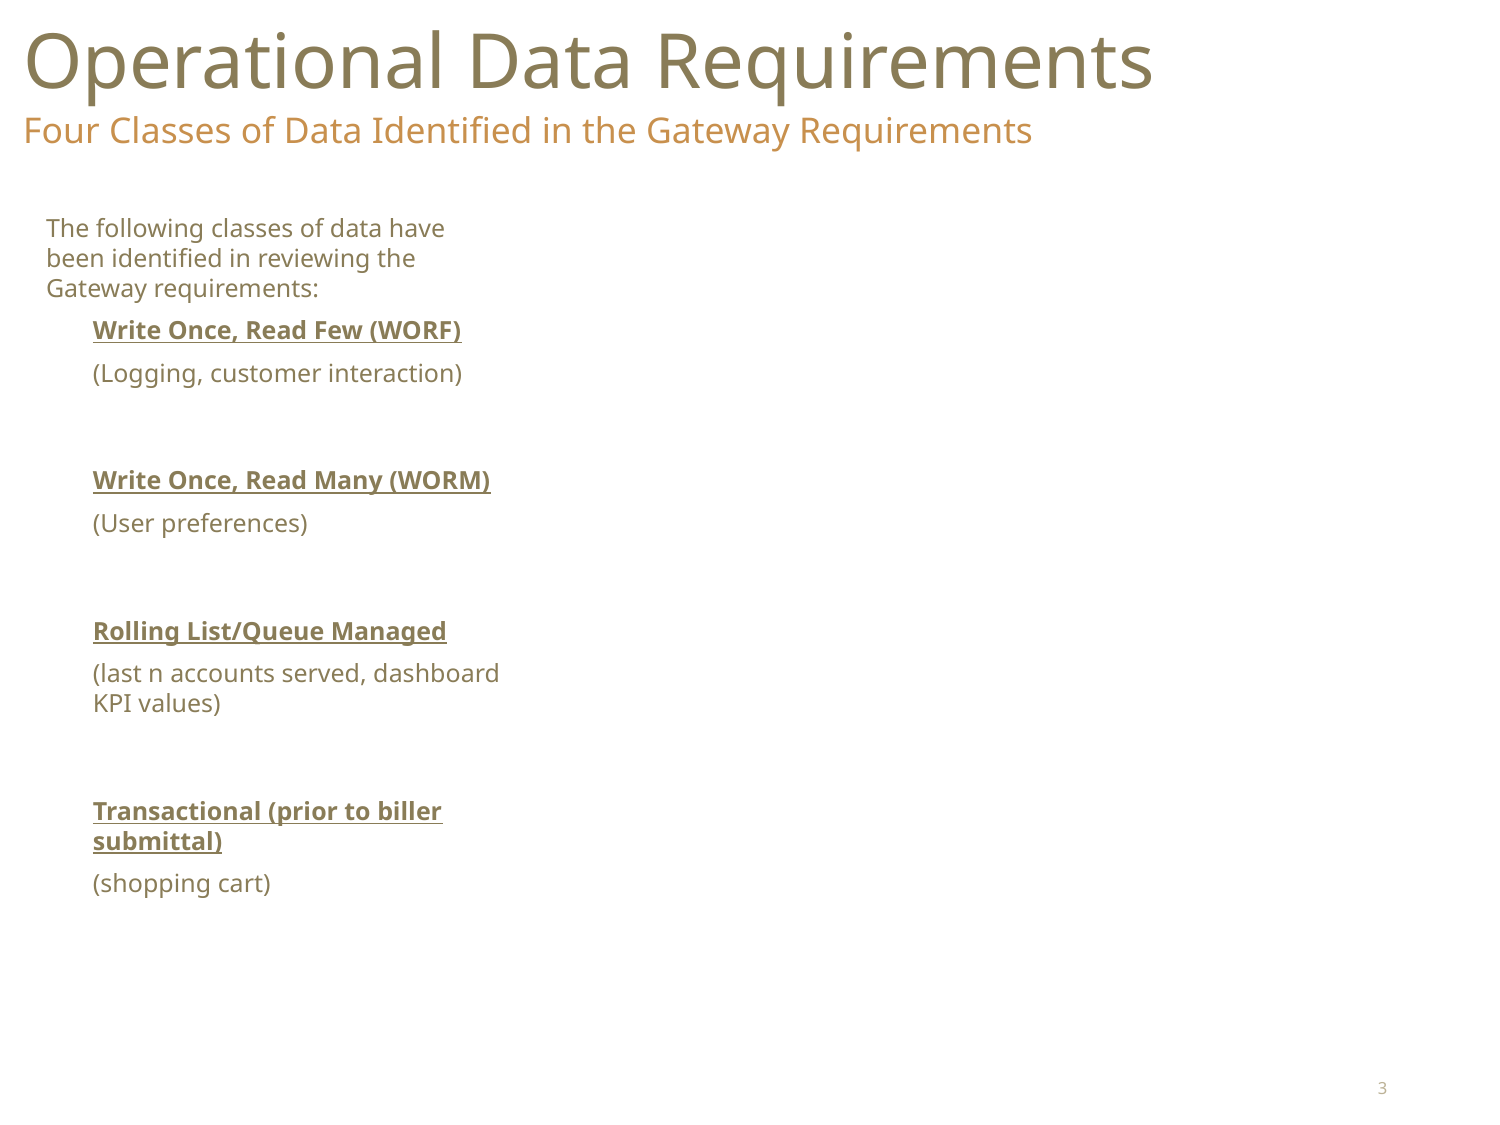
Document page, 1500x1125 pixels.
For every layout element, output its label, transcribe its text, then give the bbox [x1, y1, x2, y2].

list The following classes of data have been identified in reviewing the Gateway requirements: Write Once, Read Few (WORF) (Logging, customer interaction) Write Once, Read Many (WORM) (User preferences) Rolling List/Queue Managed (last n accounts served, dashboard KPI values) Transactional (prior to biller submittal) (shopping cart) [46, 212, 511, 1055]
list Four Classes of Data Identified in the Gateway Requirements [23, 114, 1500, 189]
title Operational Data Requirements [23, 26, 1500, 114]
